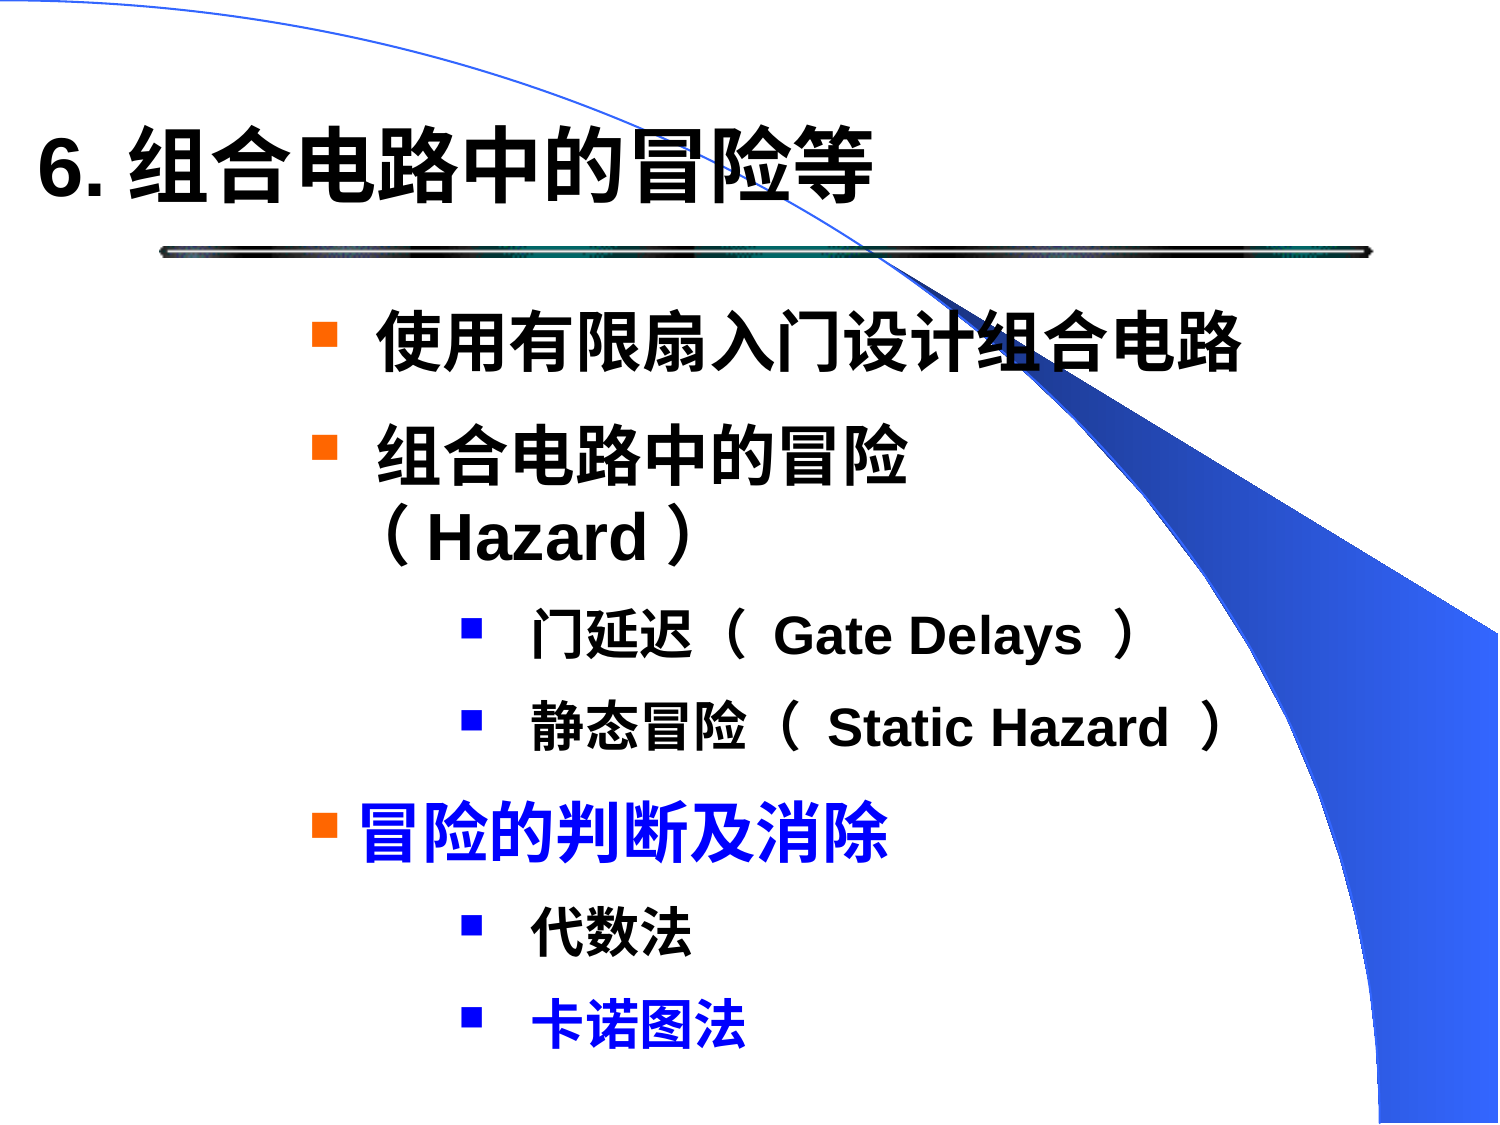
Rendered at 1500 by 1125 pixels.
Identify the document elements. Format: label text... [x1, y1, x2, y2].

text_box 6.组合电路中的冒险等 [22, 105, 1500, 221]
text_box 使用有限扇入门设计组合电路 组合电路中的冒险（Hazard） 门延迟（ Gate Delays ） 静态冒险（ Static Hazard ） 冒险的判断及消除 代数法 卡诺图法 [294, 292, 1295, 1063]
picture [159, 245, 1377, 258]
